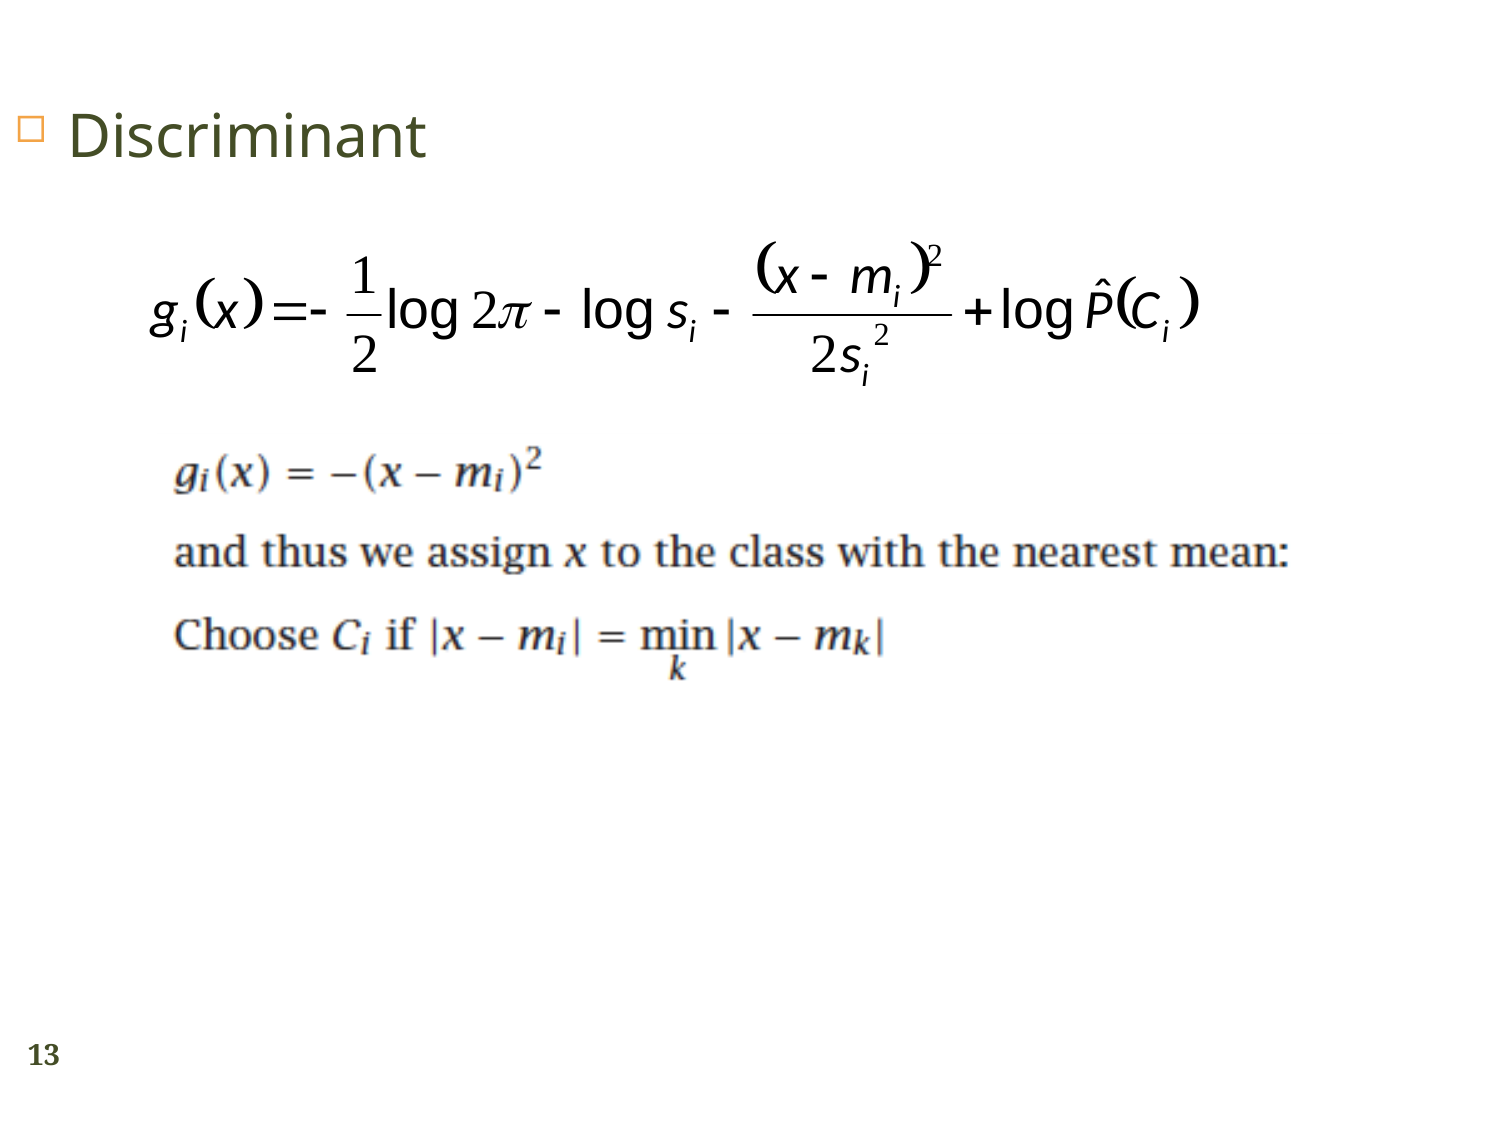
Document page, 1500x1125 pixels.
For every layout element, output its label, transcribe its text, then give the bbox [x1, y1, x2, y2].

list Discriminant [0, 90, 1347, 1047]
picture [157, 432, 1343, 693]
slide_number 13 [0, 1047, 88, 1088]
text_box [143, 231, 1203, 399]
